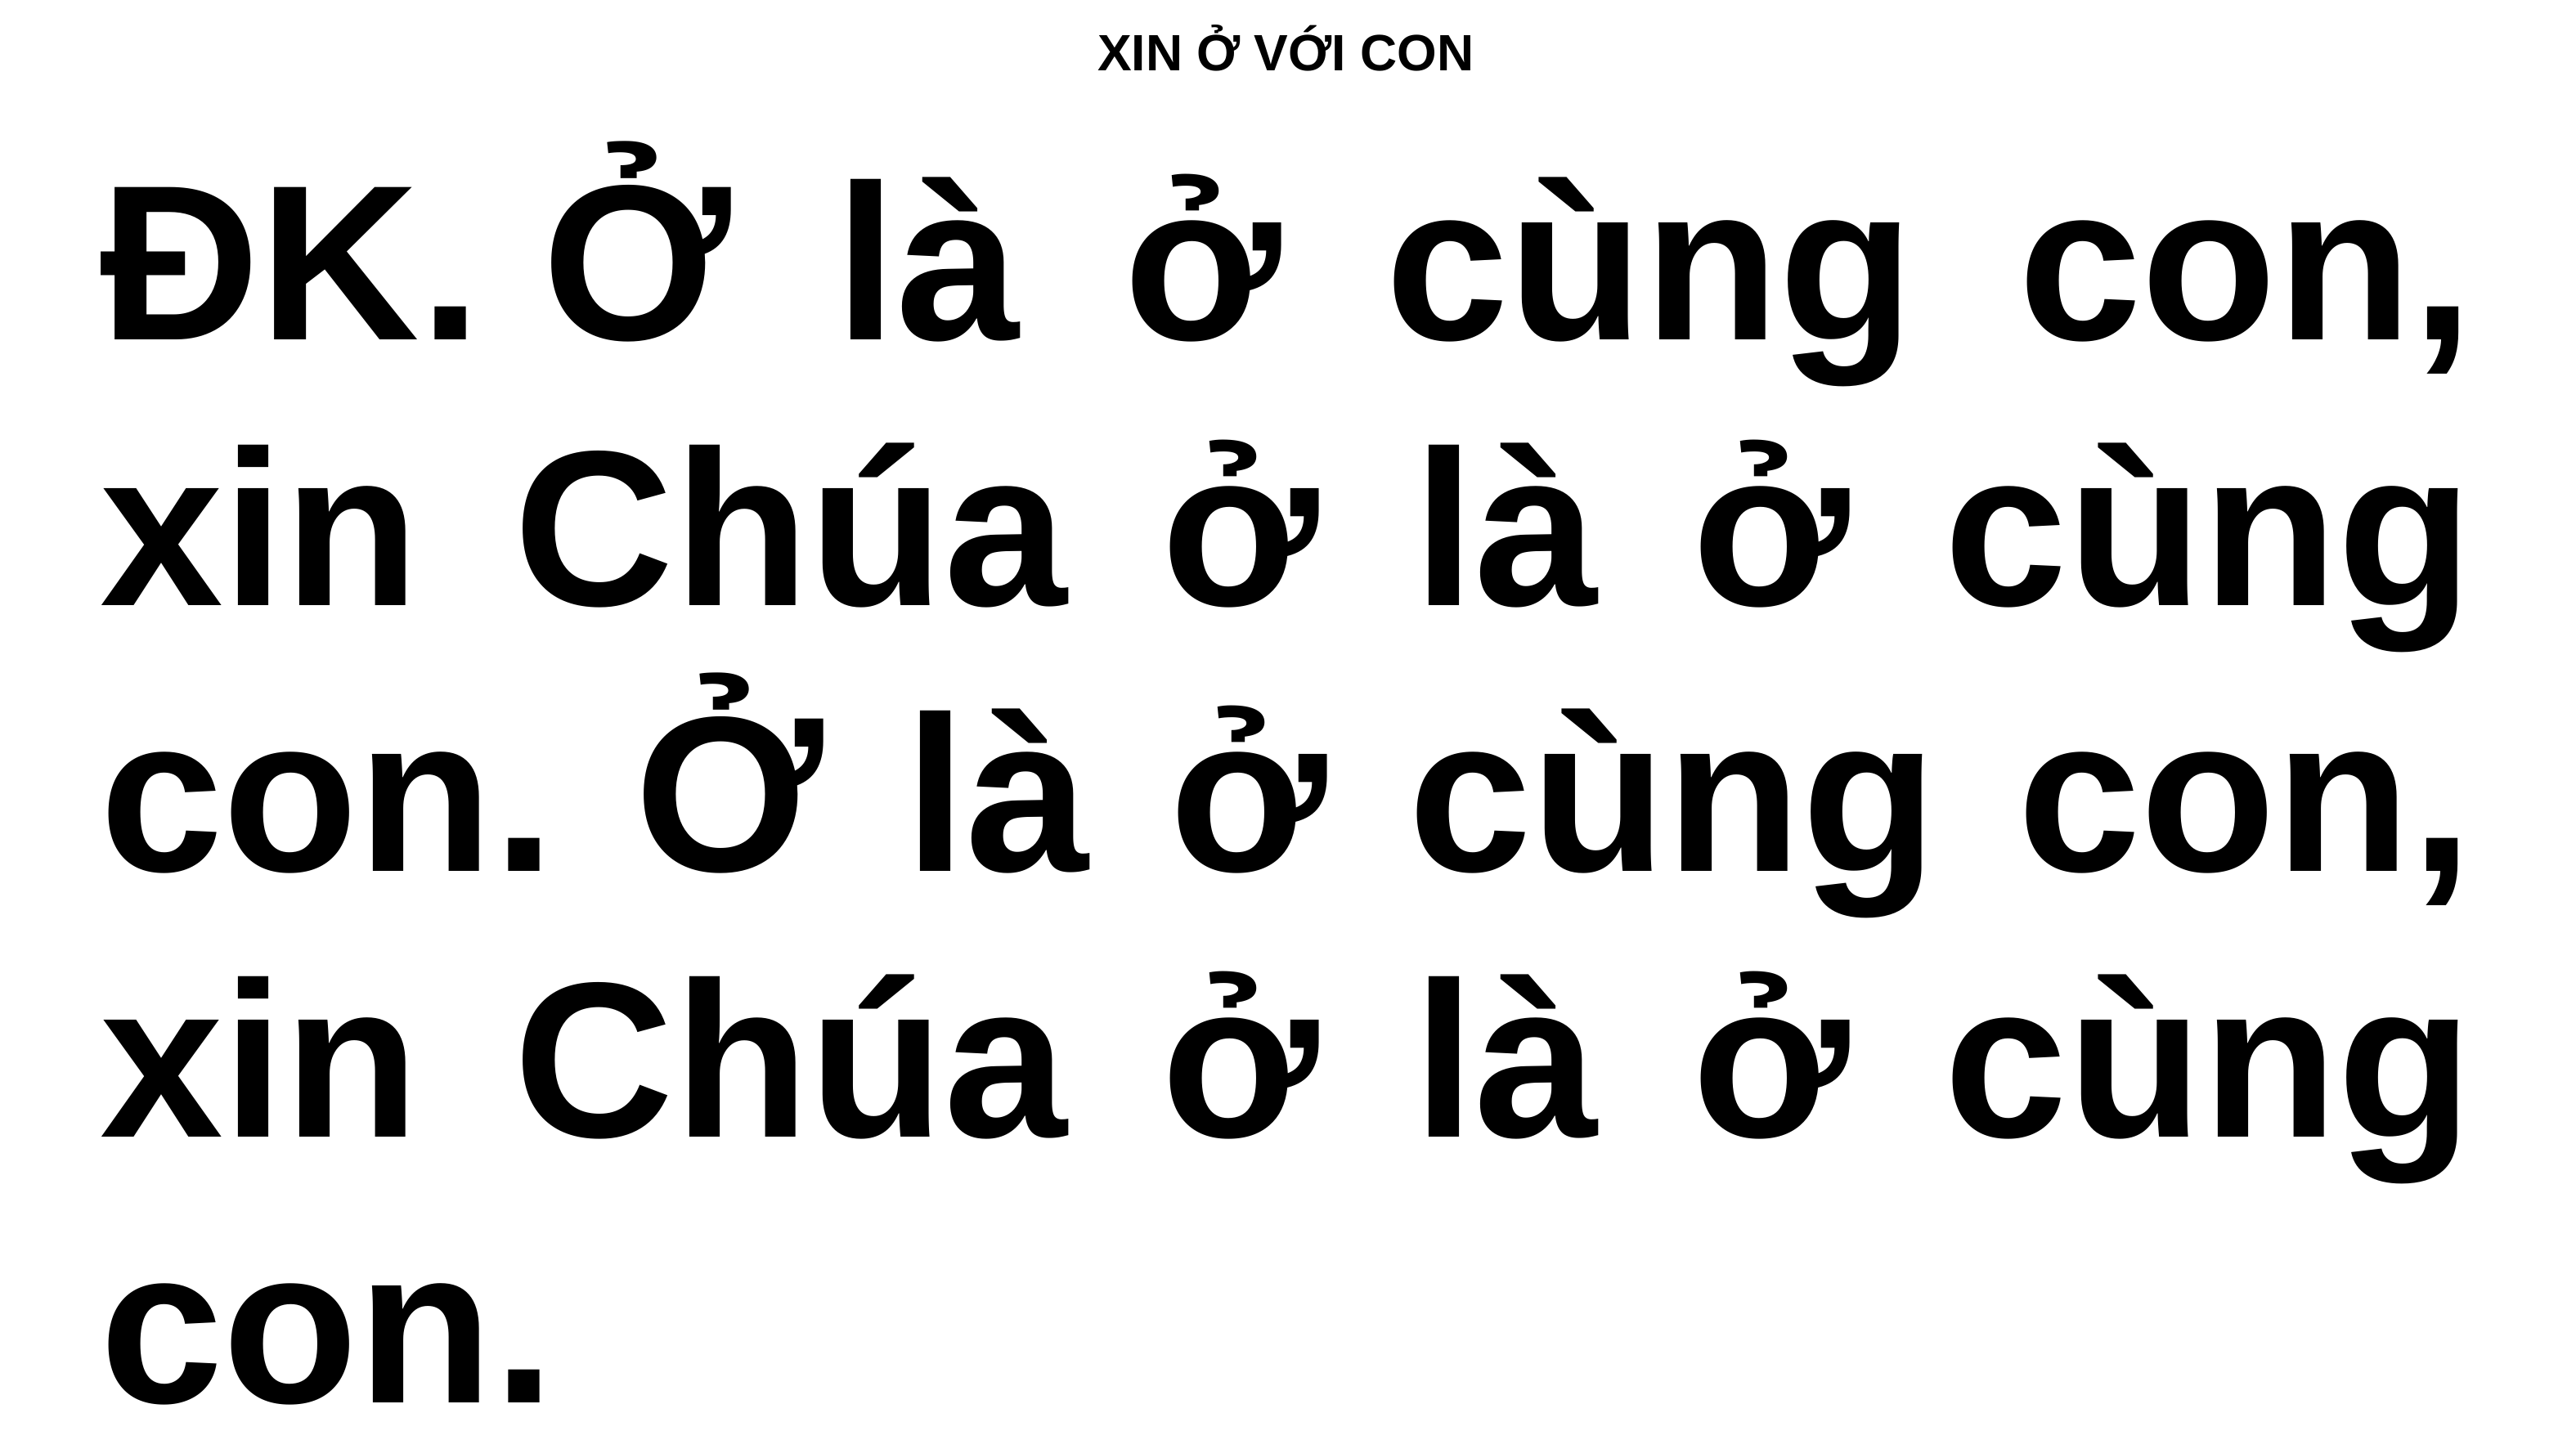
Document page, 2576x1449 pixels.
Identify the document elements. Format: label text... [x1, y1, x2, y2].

list ĐK. Ở là ở cùng con, xin Chúa ở là ở cùng con. Ở là ở cùng con, xin Chúa ở là ở cùng con. [80, 108, 2496, 1328]
title XIN Ở VỚI CON [230, 20, 2342, 81]
